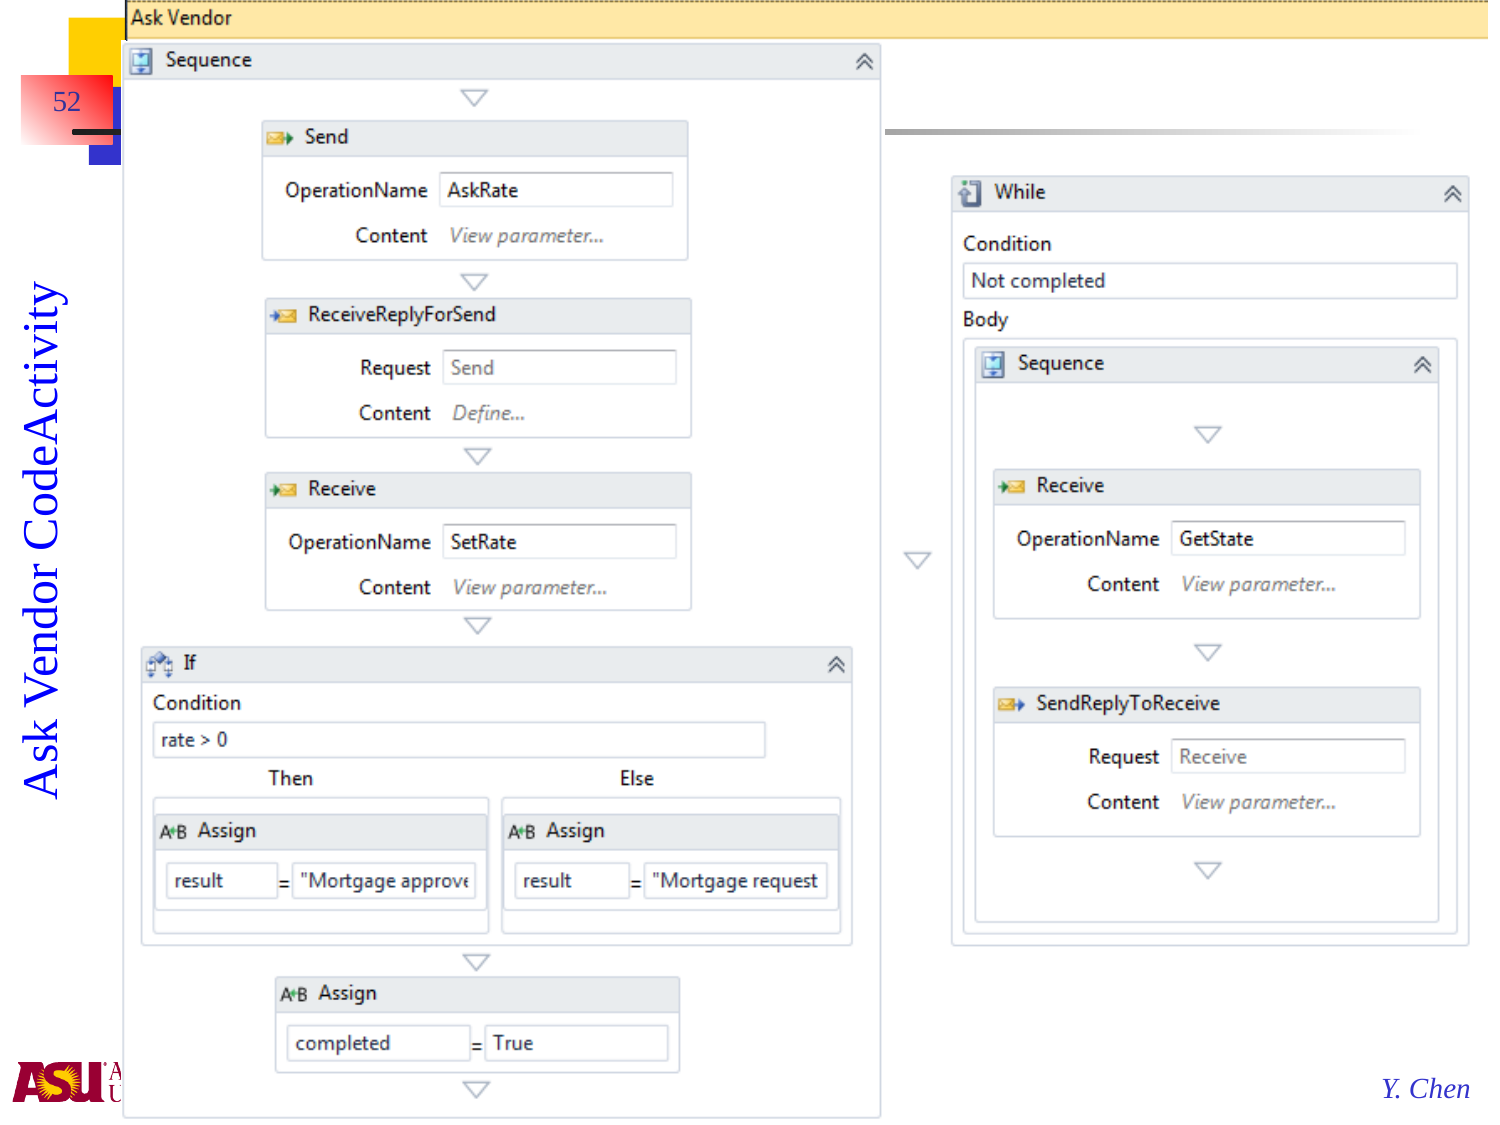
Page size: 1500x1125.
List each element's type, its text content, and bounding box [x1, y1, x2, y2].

text_box Ask Vendor CodeActivity [0, 266, 75, 815]
slide_number 52 [37, 49, 116, 126]
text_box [121, 0, 1488, 1124]
picture [12, 1062, 121, 1102]
